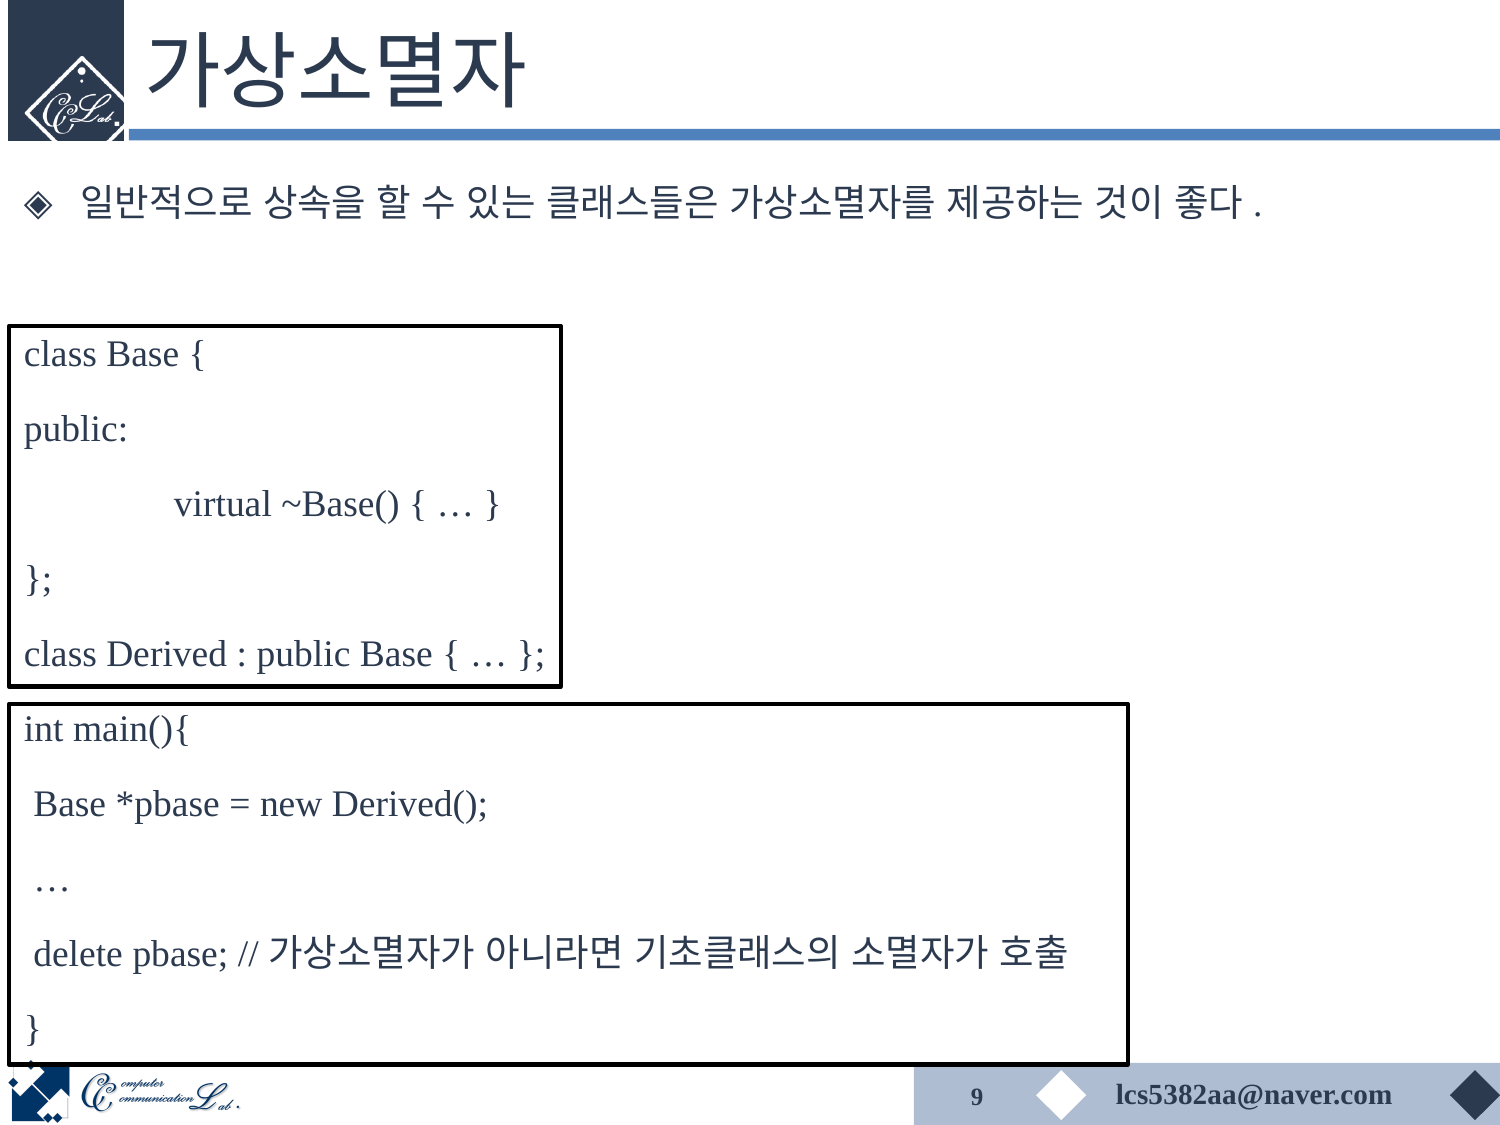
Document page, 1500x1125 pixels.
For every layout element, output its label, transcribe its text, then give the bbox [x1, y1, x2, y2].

picture [8, 0, 124, 141]
title 가상소멸자 [129, 10, 1474, 126]
text_box [7, 702, 1130, 1067]
text_box [7, 324, 563, 689]
list 일반적으로 상속을 할 수 있는 클래스들은 가상소멸자를 제공하는 것이 좋다. class Base { public: virtual ~Base() { … } }; class Derived : public Base { … }; int main(){ Base *pbase = new Derived(); … delete pbase; //가상소멸자가 아니라면 기초클래스의 소멸자가 호출 } [8, 148, 1493, 1059]
picture [7, 1067, 243, 1125]
